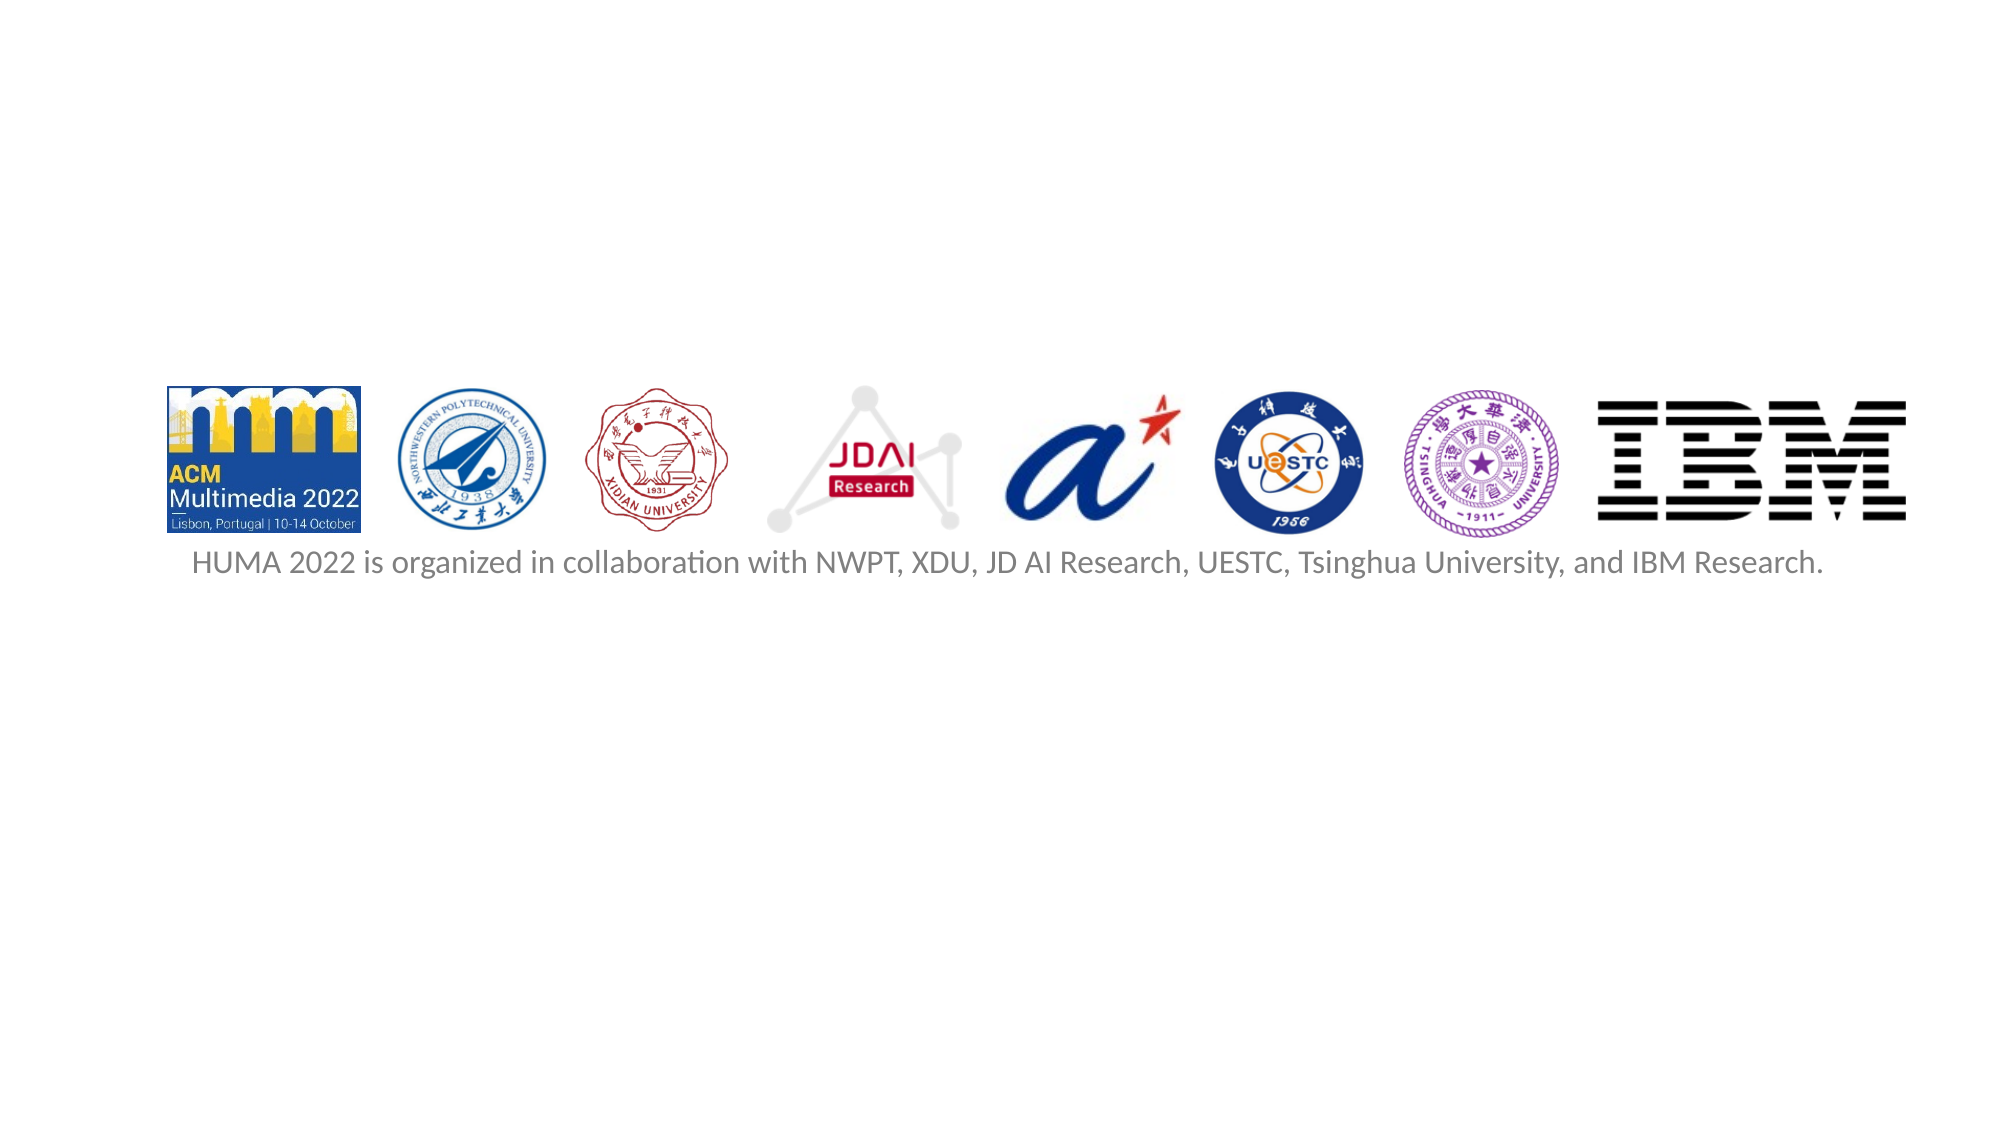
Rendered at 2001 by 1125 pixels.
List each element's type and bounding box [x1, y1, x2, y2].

text_box [167, 383, 1908, 589]
